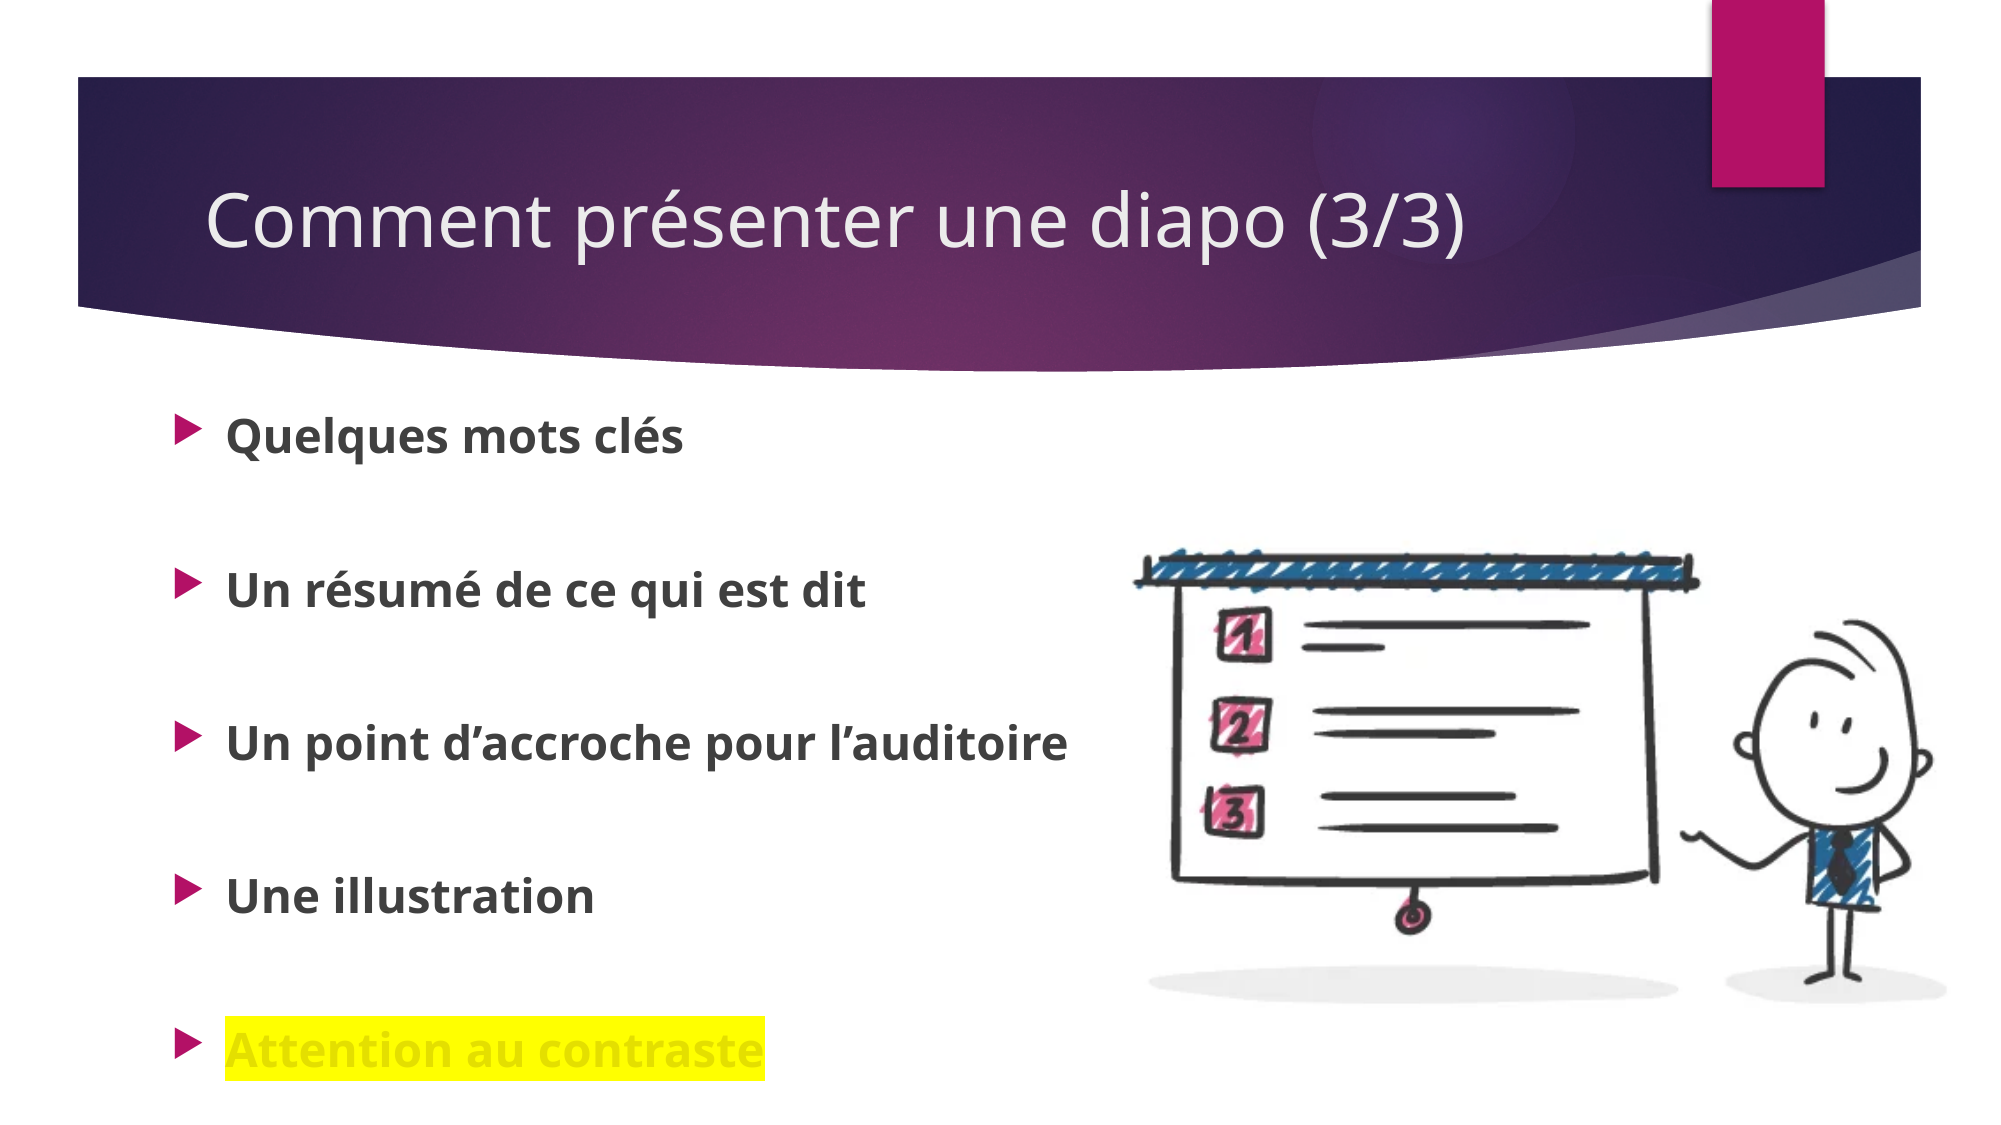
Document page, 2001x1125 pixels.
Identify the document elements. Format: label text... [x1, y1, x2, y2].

title Comment présenter une diapo (3/3) [189, 159, 1627, 276]
picture [1114, 529, 1969, 1025]
list Quelques mots clés Un résumé de ce qui est dit Un point d’accroche pour l’auditoire Une illustration Attention au contraste [156, 321, 1147, 1091]
